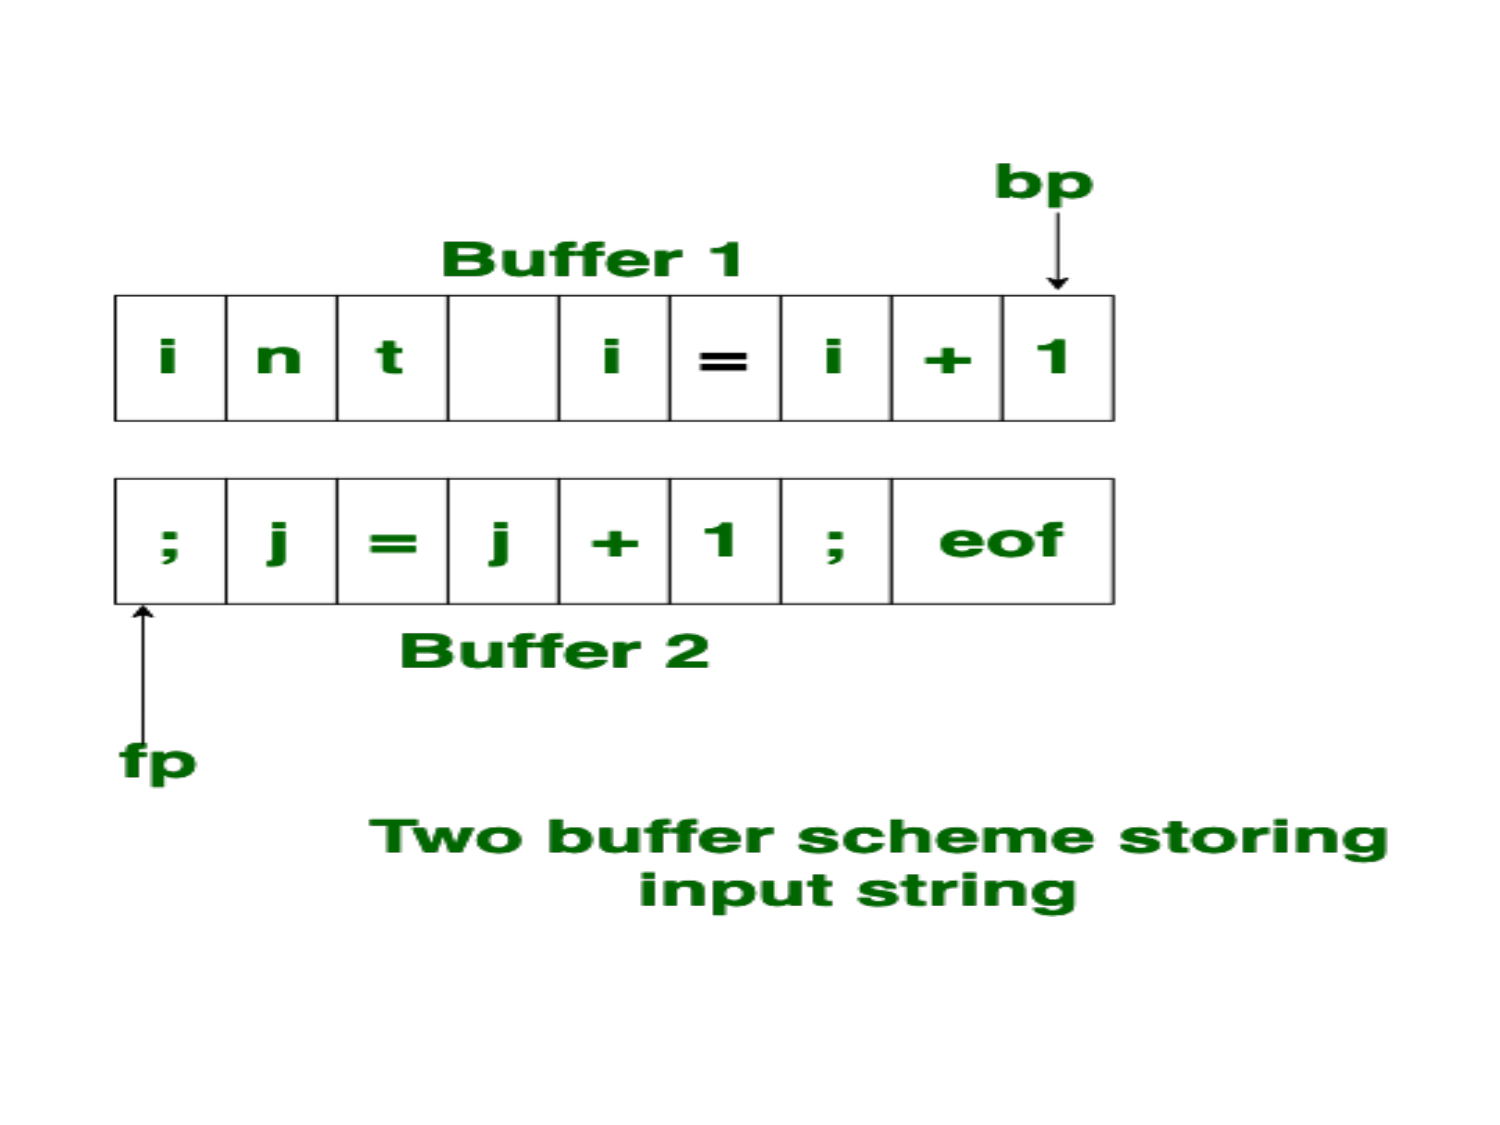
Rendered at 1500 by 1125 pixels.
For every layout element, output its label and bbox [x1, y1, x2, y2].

picture [111, 148, 1424, 917]
